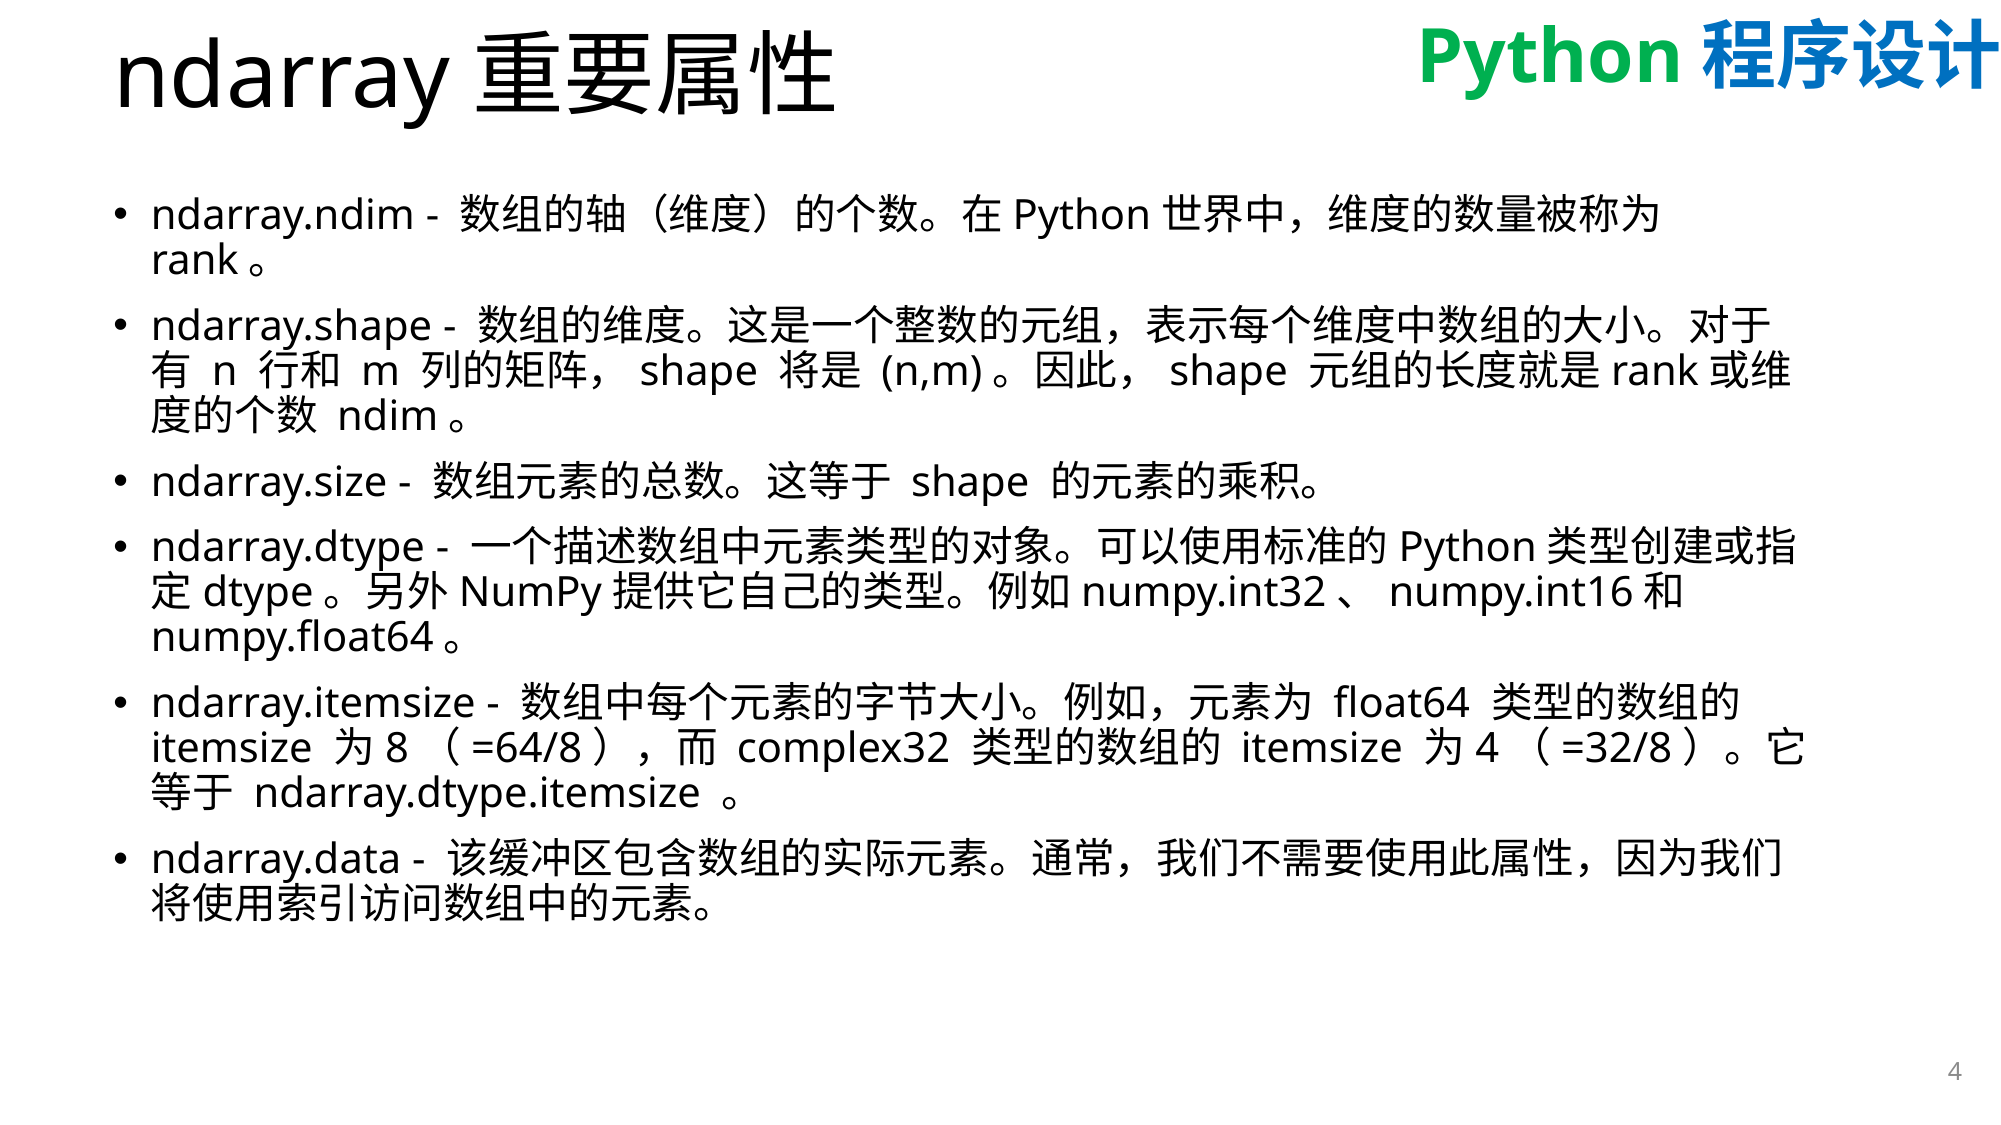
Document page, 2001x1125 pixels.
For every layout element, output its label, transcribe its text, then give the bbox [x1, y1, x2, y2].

title ndarray重要属性 [98, 0, 1824, 157]
slide_number 4 [1527, 1042, 1978, 1103]
list ndarray.ndim - 数组的轴（维度）的个数。在Python世界中，维度的数量被称为rank。 ndarray.shape - 数组的维度。这是一个整数的元组，表示每个维度中数组的大小。对于有 n 行和 m 列的矩阵，shape 将是 (n,m)。因此，shape 元组的长度就是rank或维度的个数 ndim。 ndarray.size - 数组元素的总数。这等于 shape 的元素的乘积。 ndarray.dtype - 一个描述数组中元素类型的对象。可以使用标准的Python类型创建或指定dtype。另外NumPy提供它自己的类型。例如numpy.int32、numpy.int16和numpy.float64。 ndarray.itemsize - 数组中每个元素的字节大小。例如，元素为 float64 类型的数组的 itemsize 为8（=64/8），而 complex32 类型的数组的 itemsize 为4（=32/8）。它等于 ndarray.dtype.itemsize 。 ndarray.data - 该缓冲区包含数组的实际元素。通常，我们不需要使用此属性，因为我们将使用索引访问数组中的元素。 [98, 185, 1824, 1025]
